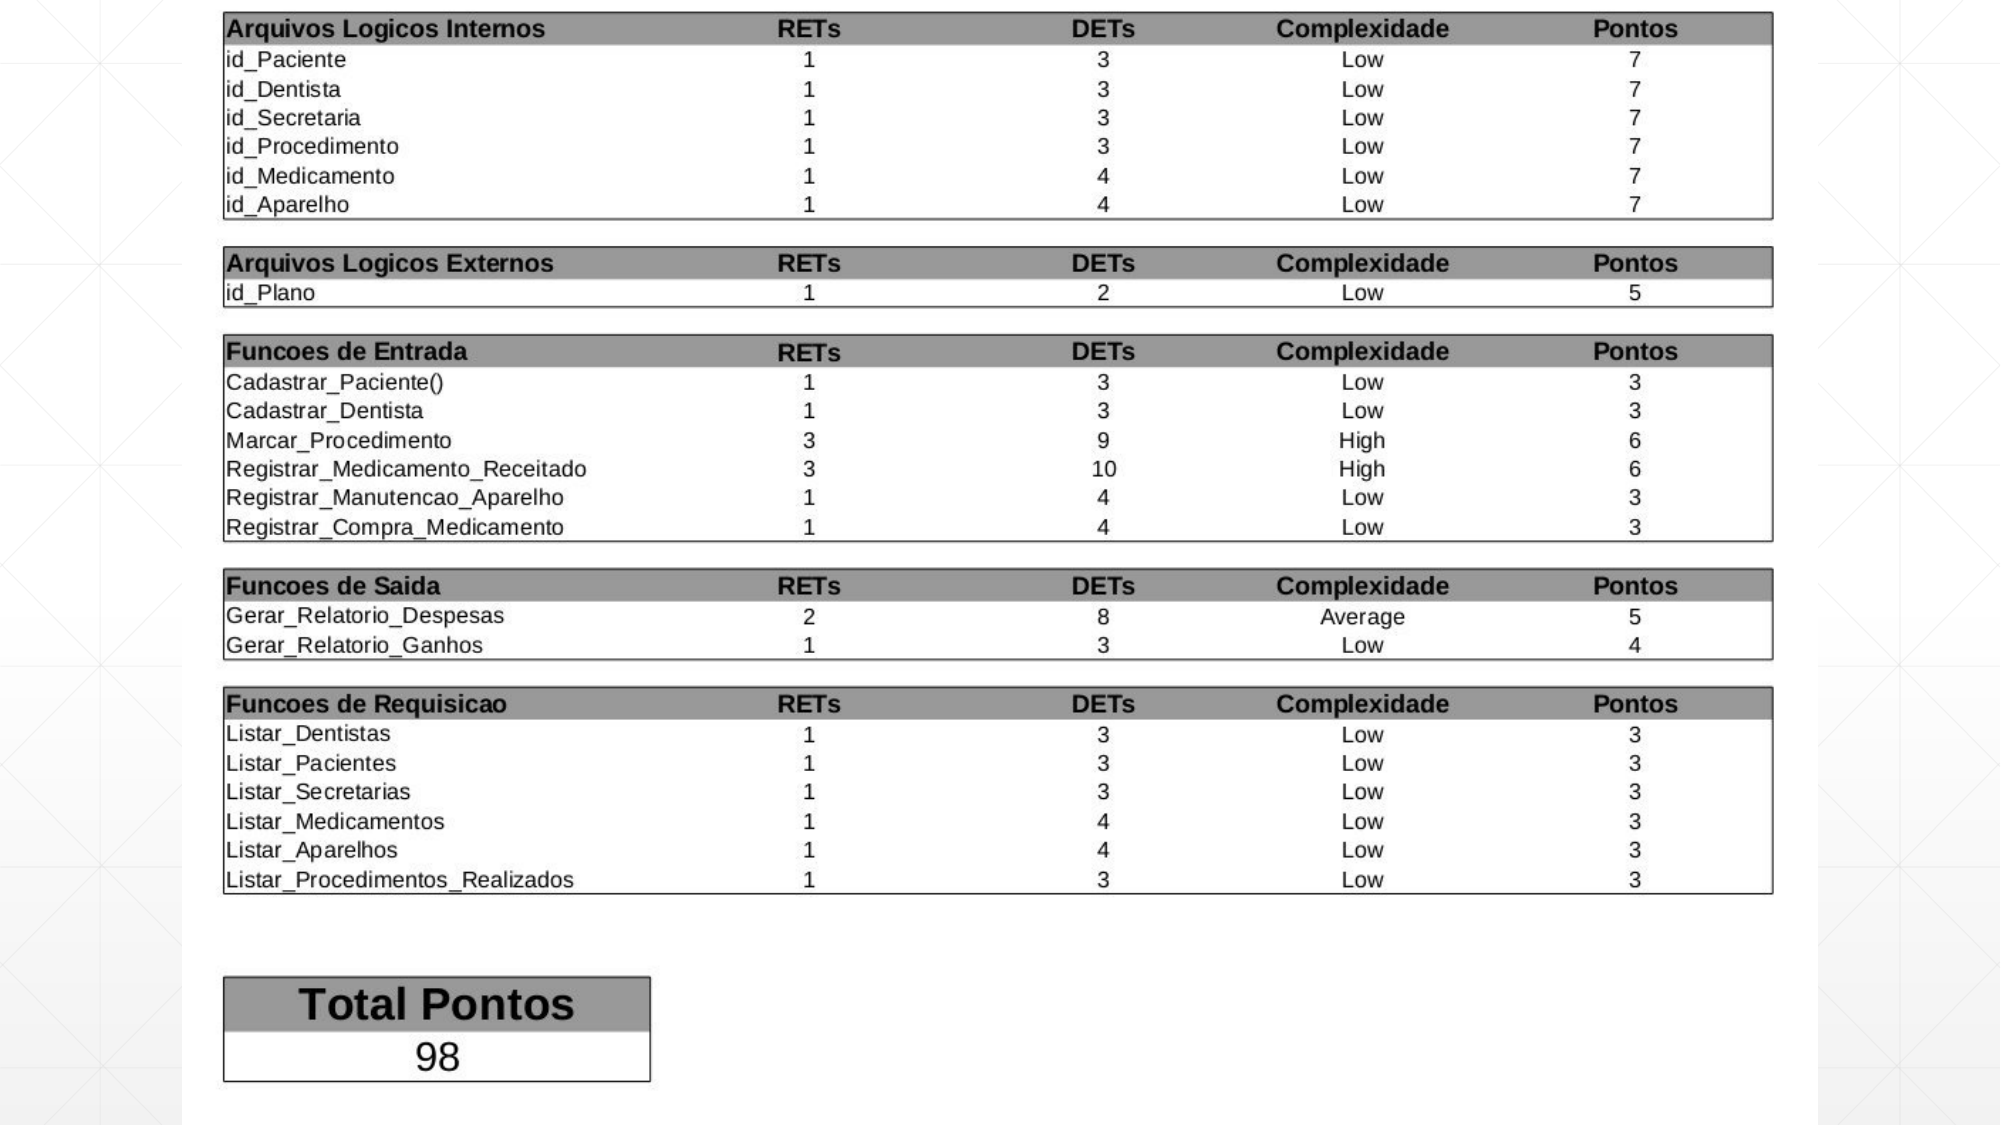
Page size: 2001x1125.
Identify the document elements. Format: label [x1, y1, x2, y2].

picture [182, 0, 1818, 1125]
